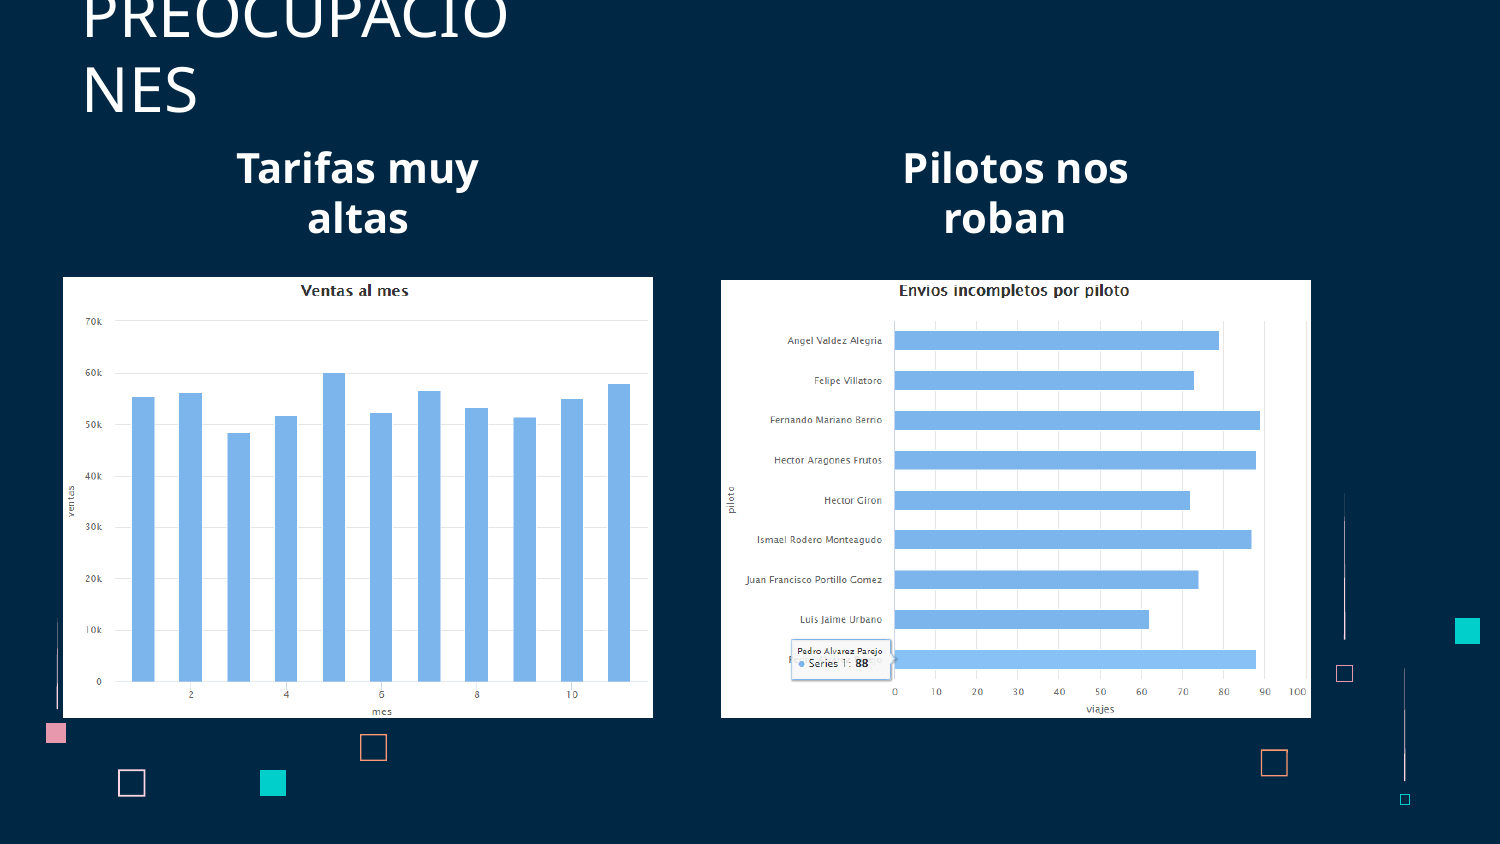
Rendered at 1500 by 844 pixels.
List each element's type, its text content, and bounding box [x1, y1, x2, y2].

title PREOCUPACIONES [66, 45, 542, 141]
text_box Pilotos nos roban [853, 126, 1180, 222]
picture [63, 277, 653, 718]
picture [721, 280, 1311, 718]
list Tarifas muy altas [195, 141, 522, 222]
